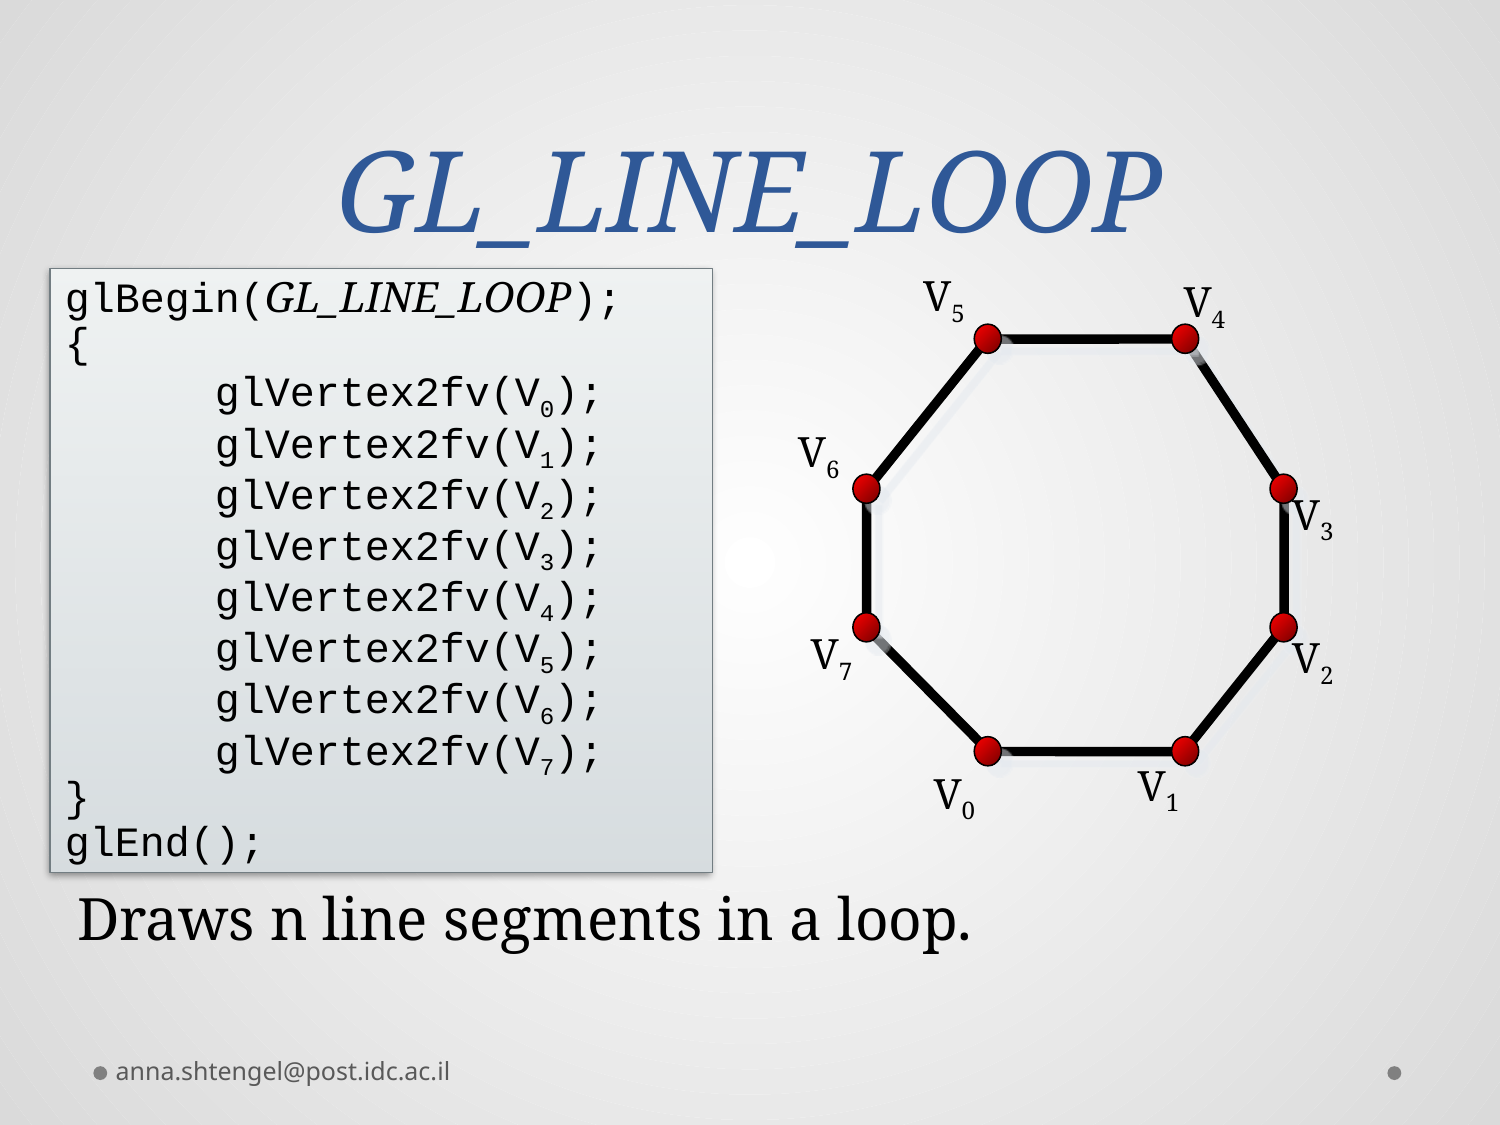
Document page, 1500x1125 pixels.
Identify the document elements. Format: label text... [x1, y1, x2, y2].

text_box V3 [1277, 481, 1365, 553]
text_box [1270, 612, 1297, 640]
text_box [974, 327, 1002, 354]
footer anna.shtengel@post.idc.ac.il [108, 1042, 576, 1103]
text_box Draws n line segments in a loop. [62, 875, 1400, 960]
text_box [853, 475, 880, 504]
title GL_LINE_LOOP [75, 0, 1425, 263]
text_box V7 [795, 620, 884, 693]
text_box V4 [1168, 268, 1257, 341]
text_box V6 [783, 418, 871, 491]
text_box V0 [918, 760, 1007, 832]
text_box [854, 612, 879, 620]
text_box V5 [908, 262, 996, 335]
text_box glBegin(GL_LINE_LOOP); { glVertex2fv(V0); glVertex2fv(V1); glVertex2fv(V2); glVertex2fv(V3); glVertex2fv(V4); glVertex2fv(V5); glVertex2fv(V6); glVertex2fv(V7); } glEnd(); [49, 268, 713, 873]
text_box [1270, 474, 1295, 502]
text_box V1 [1122, 752, 1211, 824]
text_box [1171, 736, 1199, 752]
text_box [1171, 341, 1199, 354]
text_box V2 [1277, 624, 1365, 697]
text_box [974, 736, 1002, 760]
